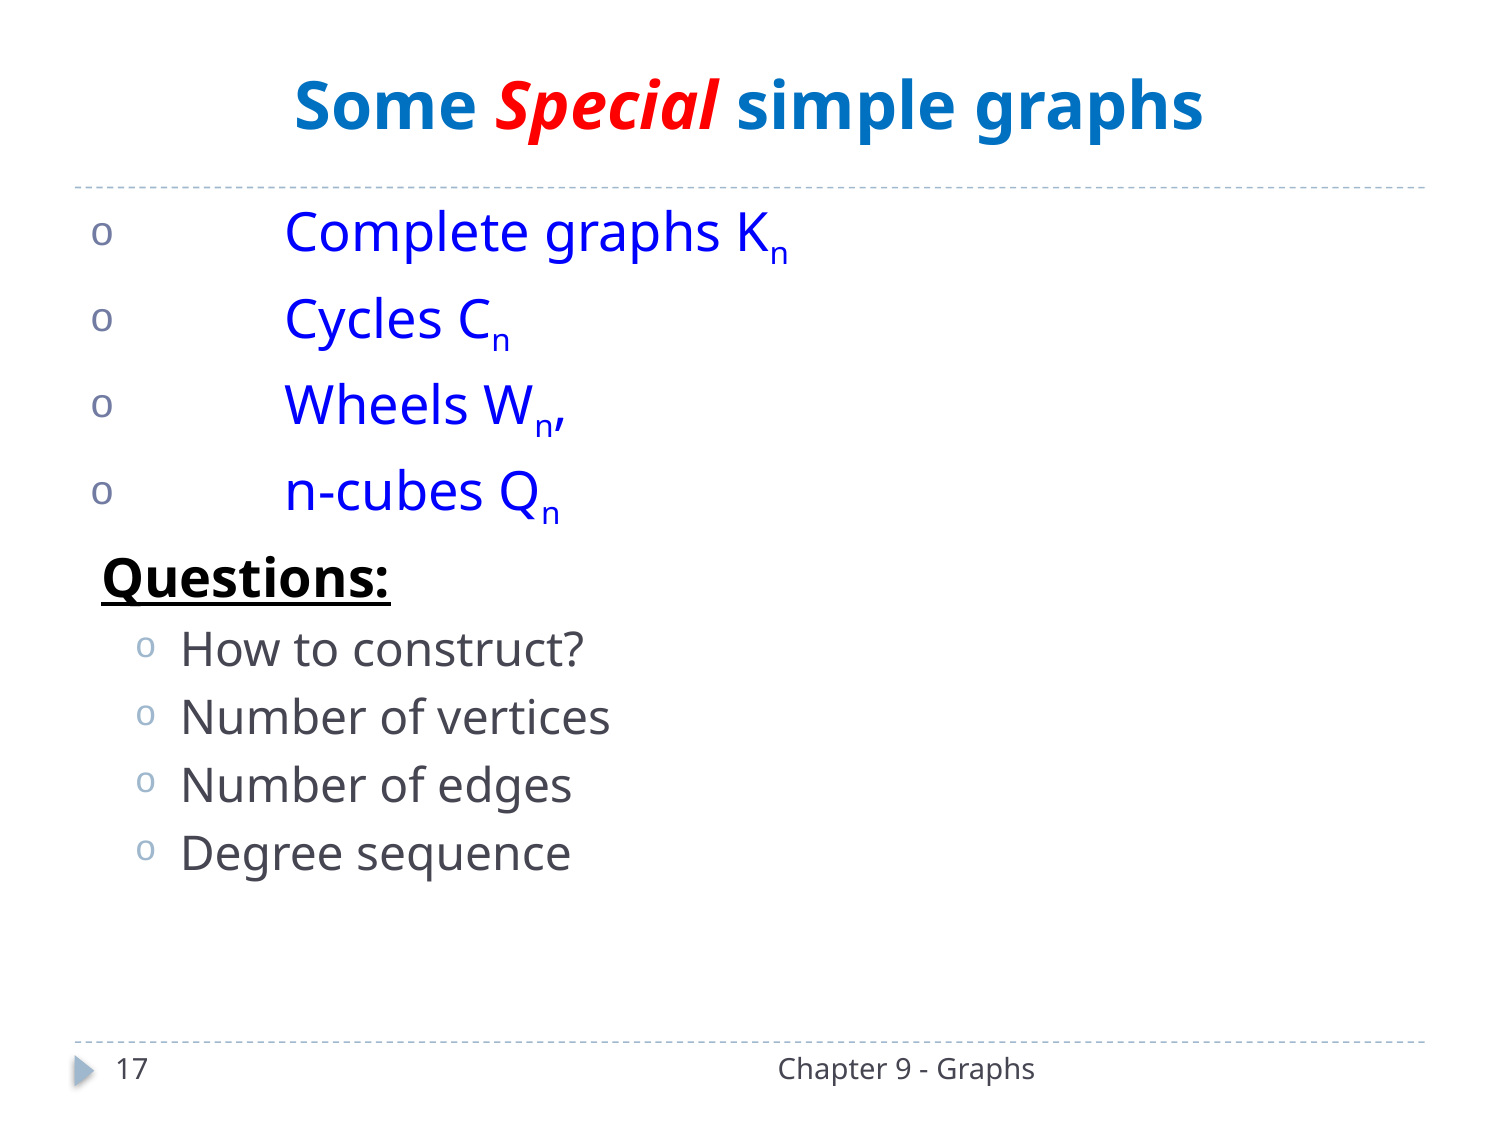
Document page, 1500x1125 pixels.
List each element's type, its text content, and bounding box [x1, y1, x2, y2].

list Complete graphs Kn Cycles Cn Wheels Wn, n-cubes Qn Questions: How to construct? Number of vertices Number of edges Degree sequence [75, 189, 1425, 1000]
title Some Special simple graphs [75, 0, 1425, 150]
slide_number 17 [100, 1042, 426, 1103]
footer Chapter 9 - Graphs [475, 1042, 1051, 1103]
